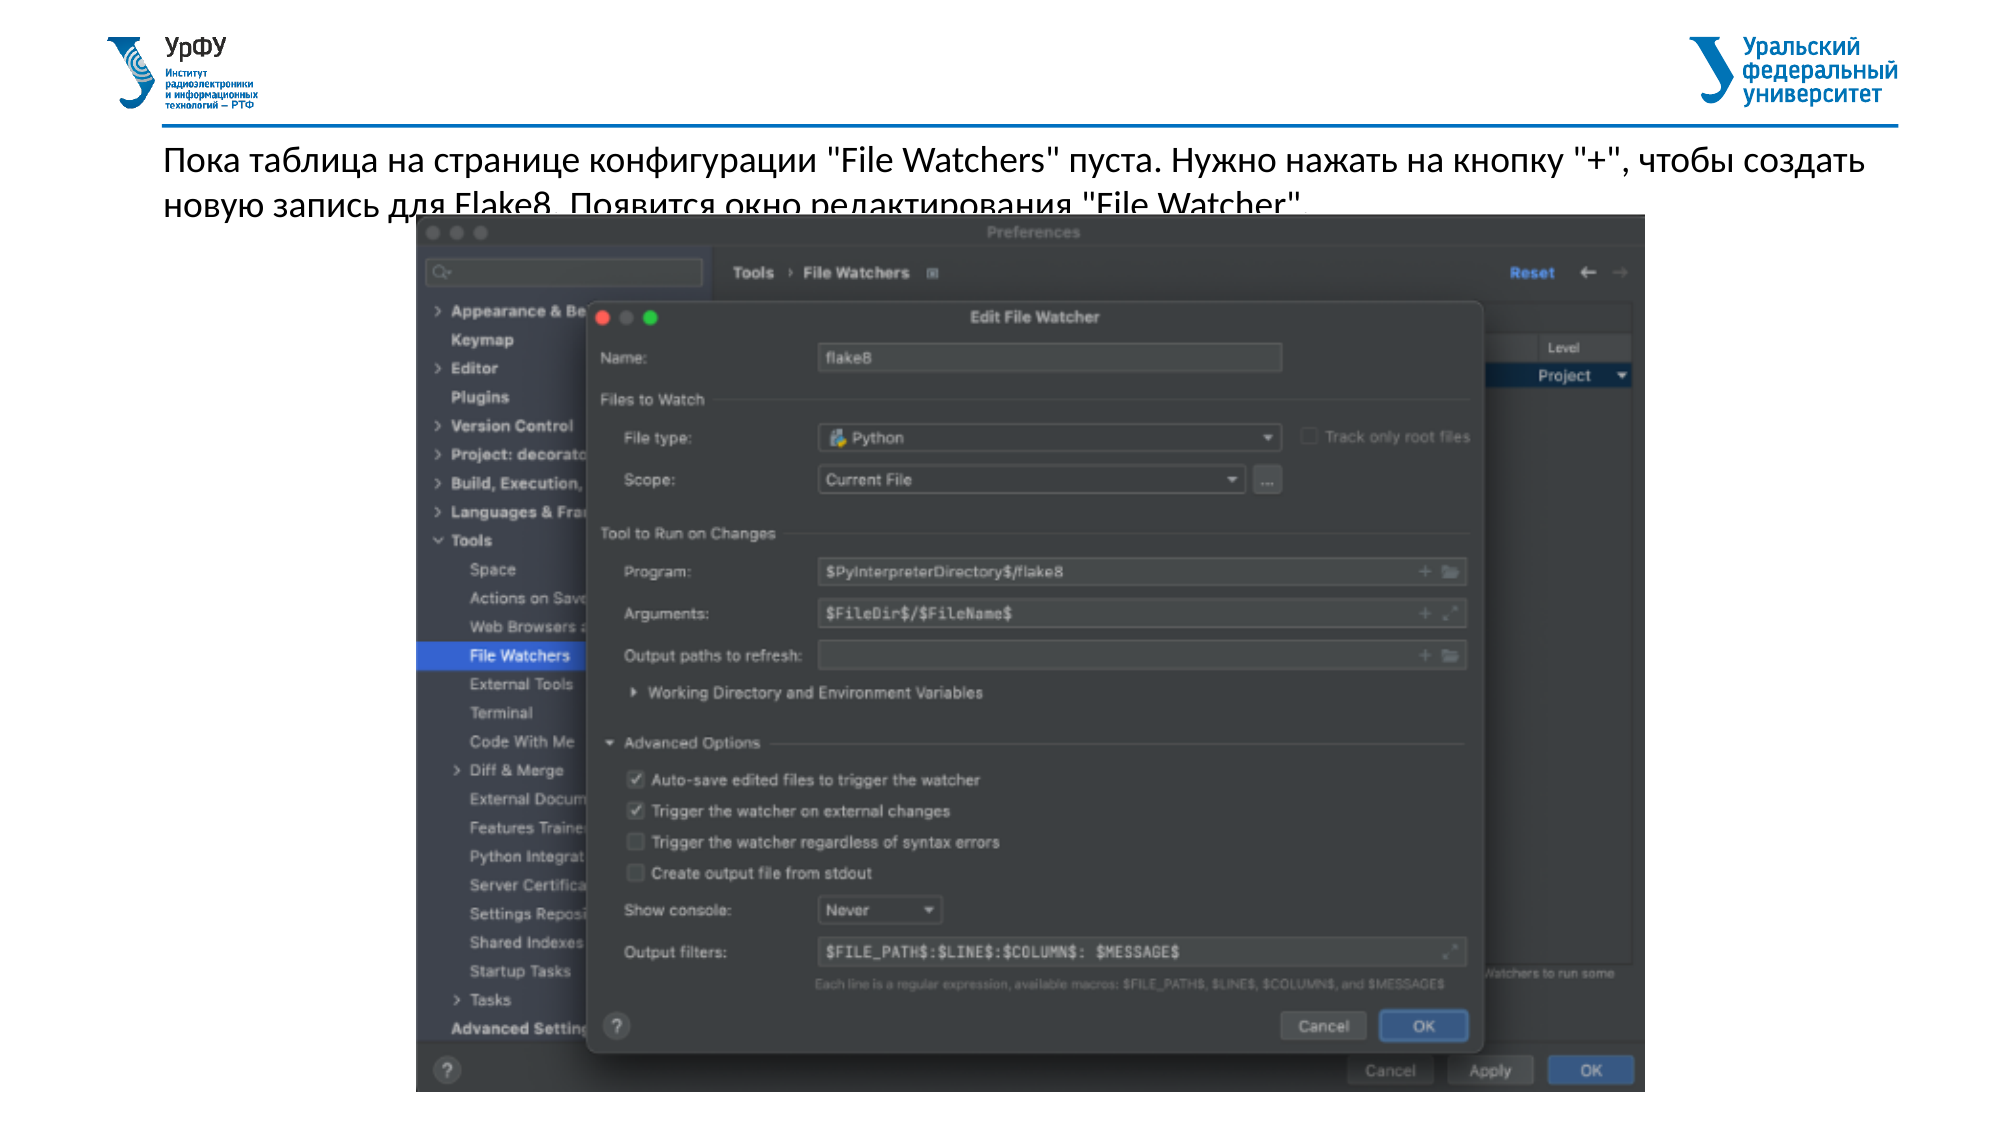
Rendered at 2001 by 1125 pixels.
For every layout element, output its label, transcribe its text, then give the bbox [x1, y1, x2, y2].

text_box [1687, 35, 1899, 109]
text_box Пока таблица на странице конфигурации "File Watchers" пуста. Нужно нажать на кнопку "+", чтобы создать новую запись для Flake8. Появится окно редактирования "File Watcher". [148, 127, 1899, 233]
text_box [161, 123, 1899, 127]
picture [415, 213, 1645, 1092]
picture [107, 37, 258, 109]
